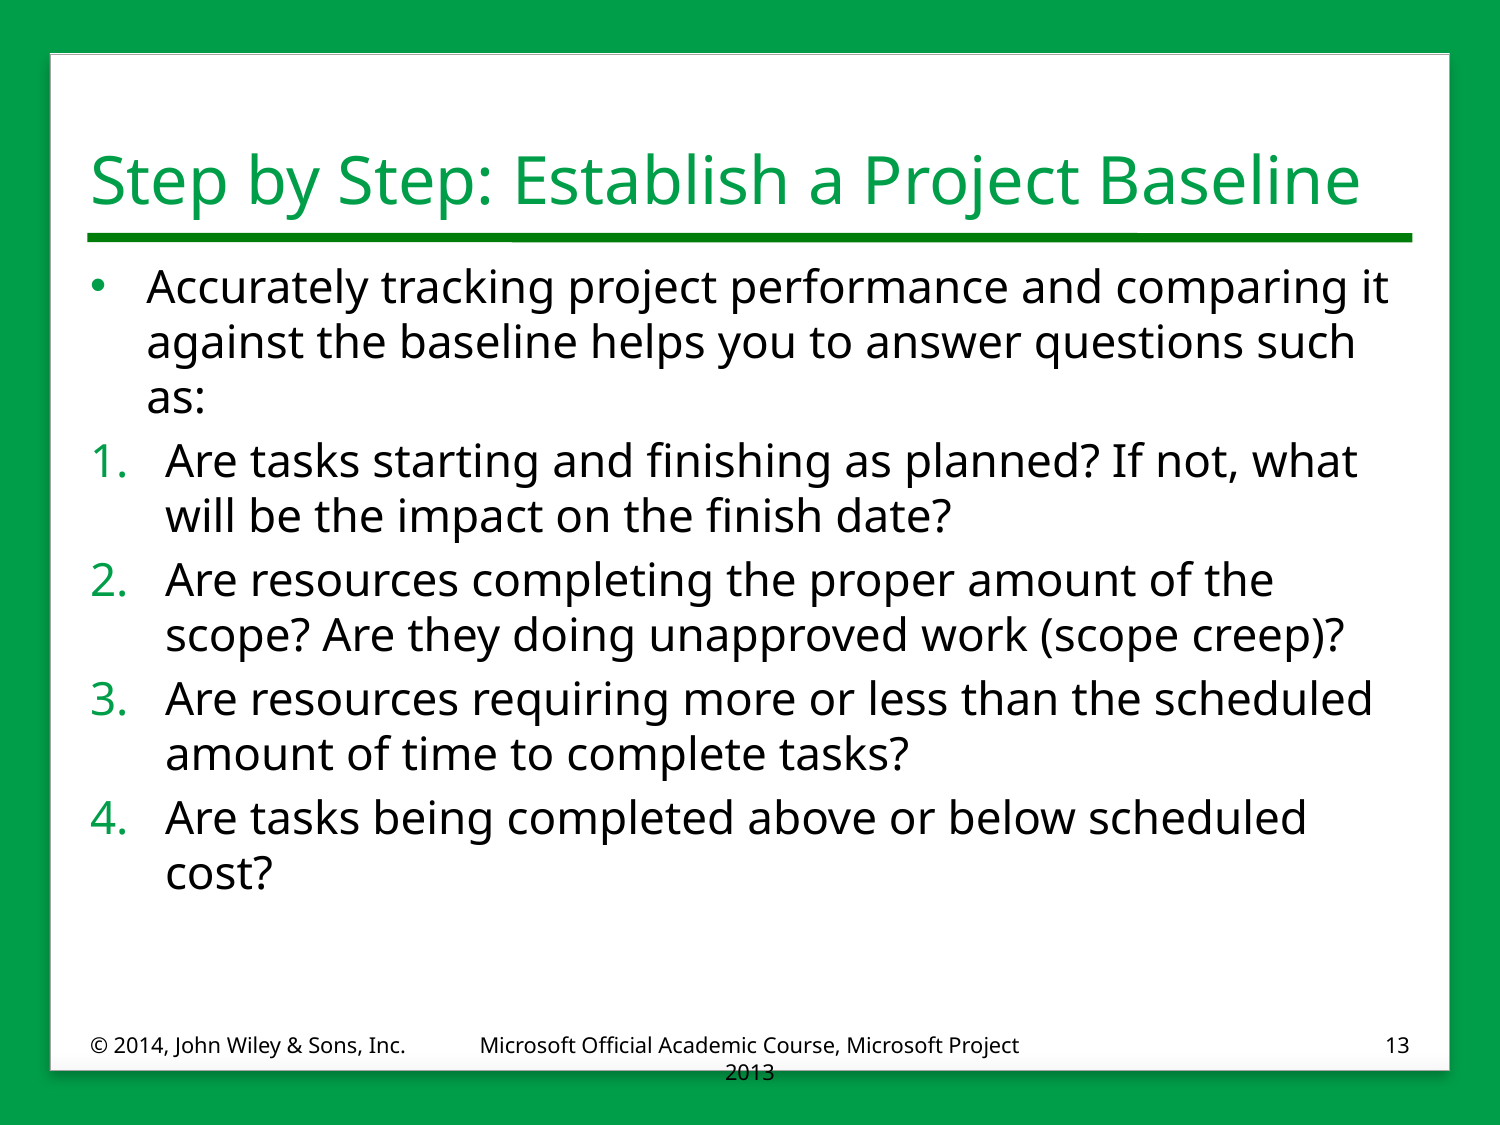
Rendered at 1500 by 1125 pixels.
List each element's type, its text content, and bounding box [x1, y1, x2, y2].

slide_number 13 [1074, 1024, 1426, 1103]
footer Microsoft Official Academic Course, Microsoft Project 2013 [449, 1024, 1051, 1103]
list Accurately tracking project performance and comparing it against the baseline helps you to answer questions such as: Are tasks starting and finishing as planned? If not, what will be the impact on the finish date? Are resources completing the proper amount of the scope? Are they doing unapproved work (scope creep)? Are resources requiring more or less than the scheduled amount of time to complete tasks? Are tasks being completed above or below scheduled cost? [75, 249, 1425, 1063]
title Step by Step: Establish a Project Baseline [74, 74, 1426, 226]
slide_number © 2014, John Wiley & Sons, Inc. [74, 1024, 426, 1103]
